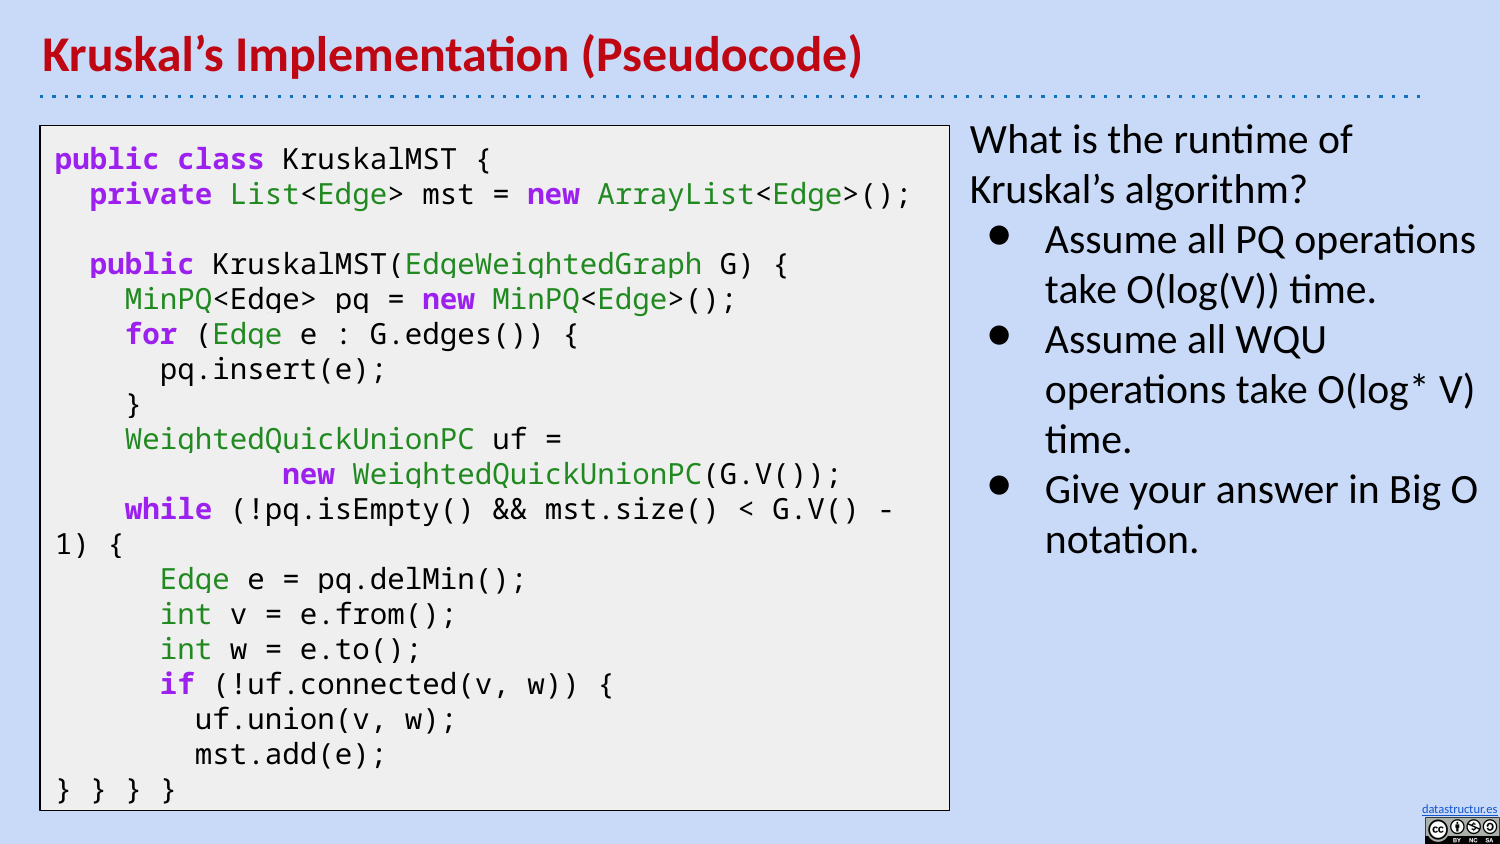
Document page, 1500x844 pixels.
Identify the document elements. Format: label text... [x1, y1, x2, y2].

picture [1425, 817, 1500, 844]
text_box public class KruskalMST { private List<Edge> mst = new ArrayList<Edge>(); public KruskalMST(EdgeWeightedGraph G) { MinPQ<Edge> pq = new MinPQ<Edge>(); for (Edge e : G.edges()) { pq.insert(e); } WeightedQuickUnionPC uf = new WeightedQuickUnionPC(G.V()); while (!pq.isEmpty() && mst.size() < G.V() - 1) { Edge e = pq.delMin(); int v = e.from(); int w = e.to(); if (!uf.connected(v, w)) { uf.union(v, w); mst.add(e); } } } } [39, 125, 950, 811]
title Kruskal’s Implementation (Pseudocode) [27, 15, 1378, 97]
text_box What is the runtime of Kruskal’s algorithm? Assume all PQ operations take O(log(V)) time. Assume all WQU operations take O(log* V) time. Give your answer in Big O notation. [954, 97, 1494, 522]
